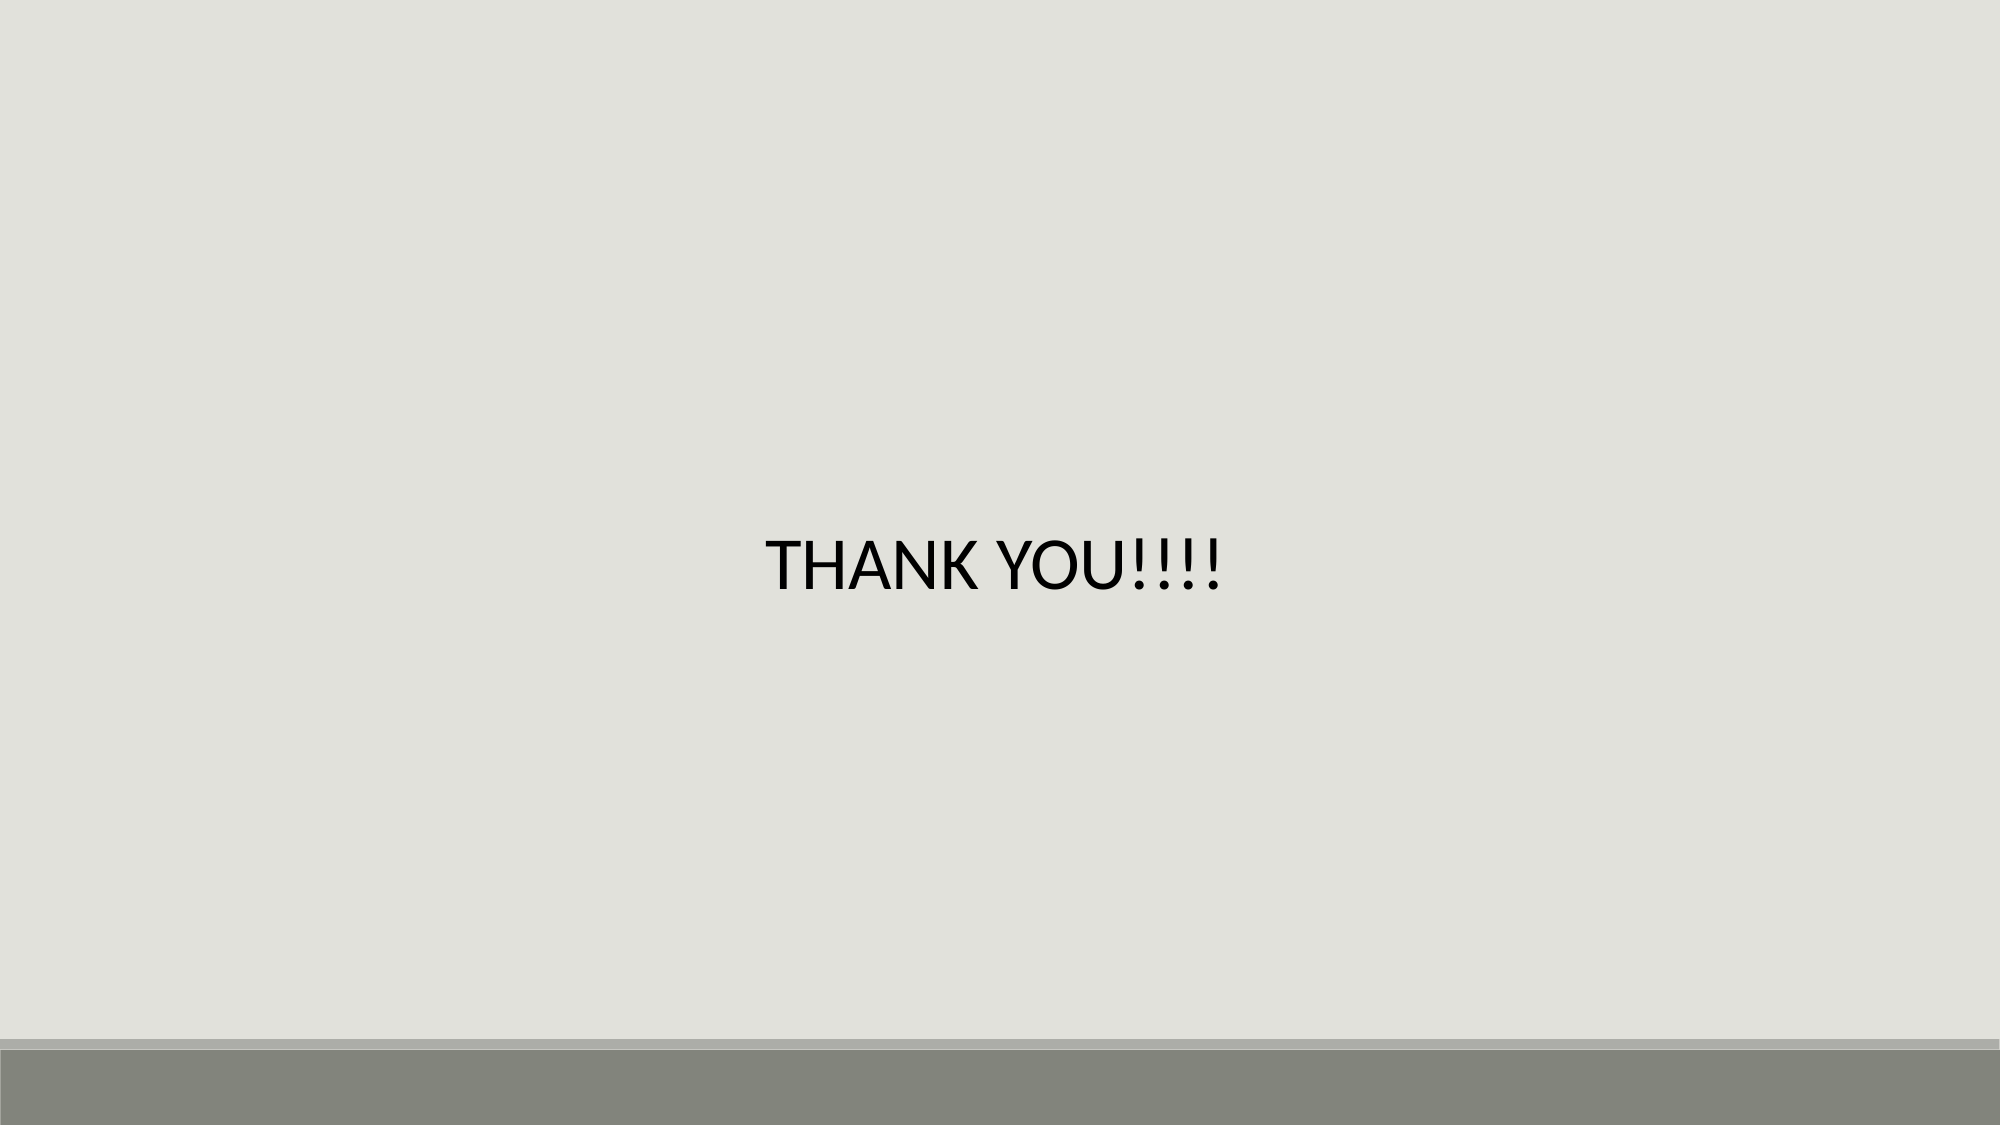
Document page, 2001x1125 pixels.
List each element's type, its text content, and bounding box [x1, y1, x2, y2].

text_box THANK YOU!!!! [413, 506, 1578, 612]
